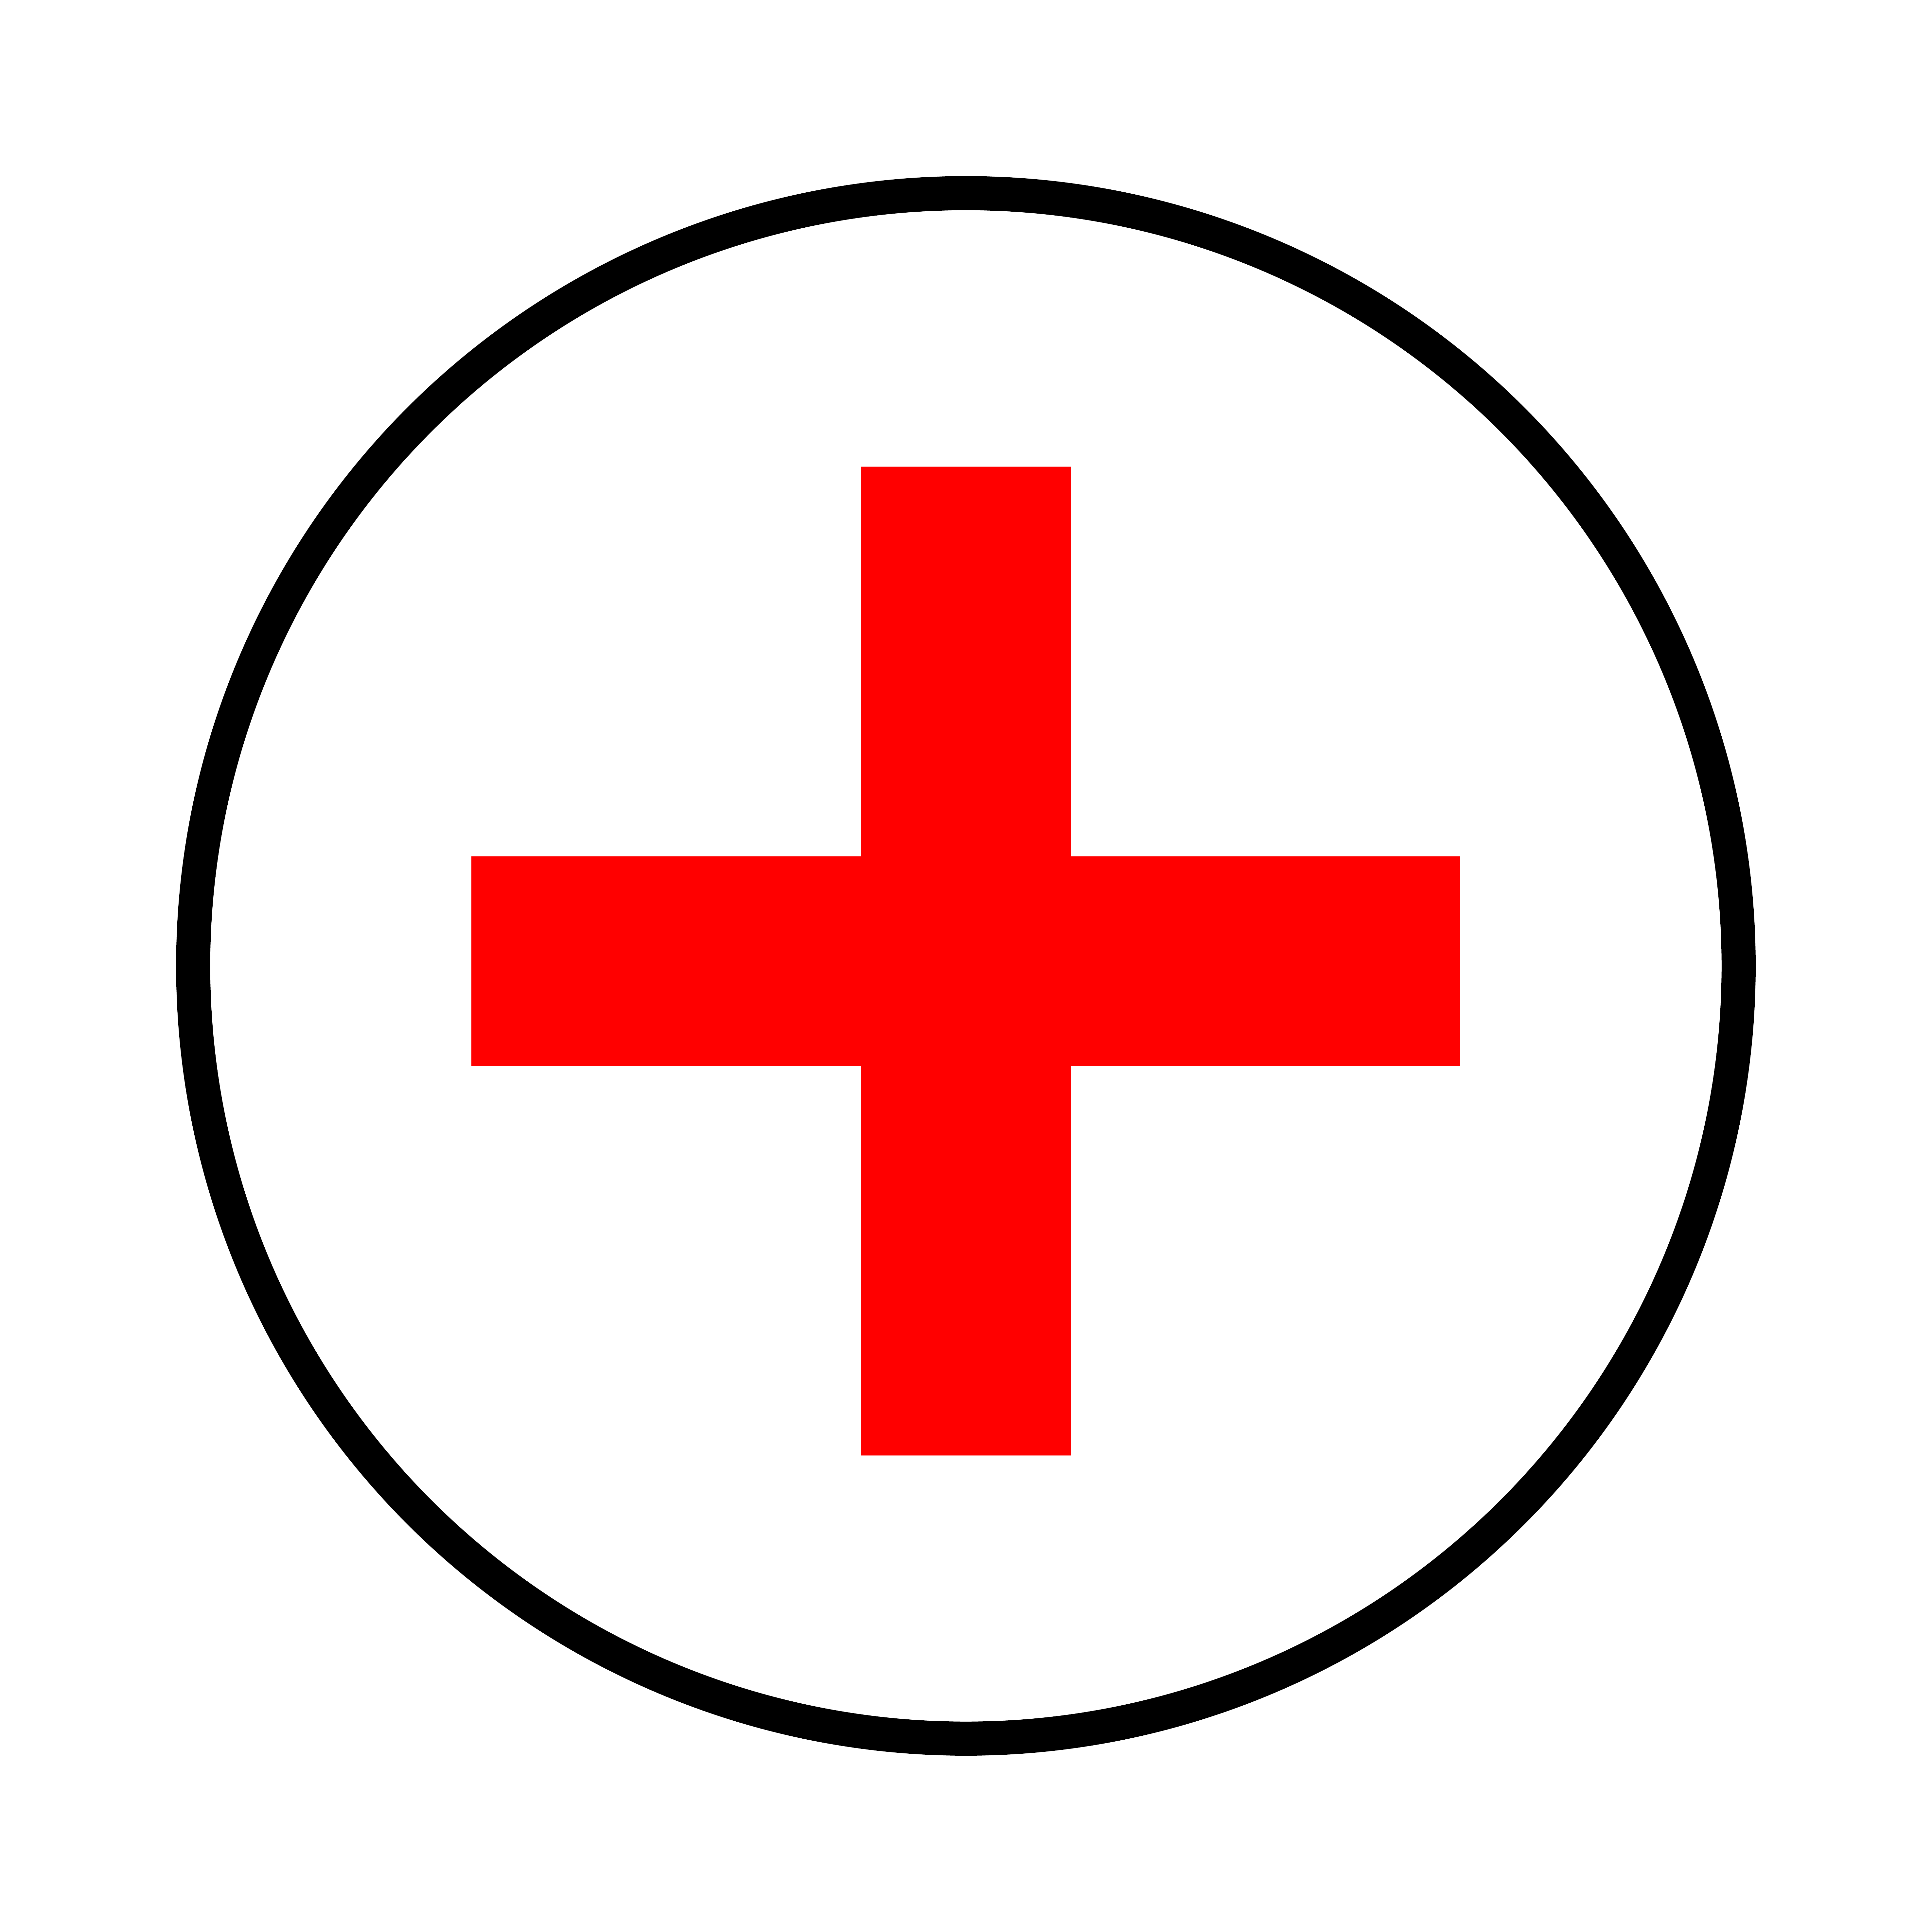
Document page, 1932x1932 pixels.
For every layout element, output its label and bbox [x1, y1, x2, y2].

text_box [193, 193, 1739, 1739]
